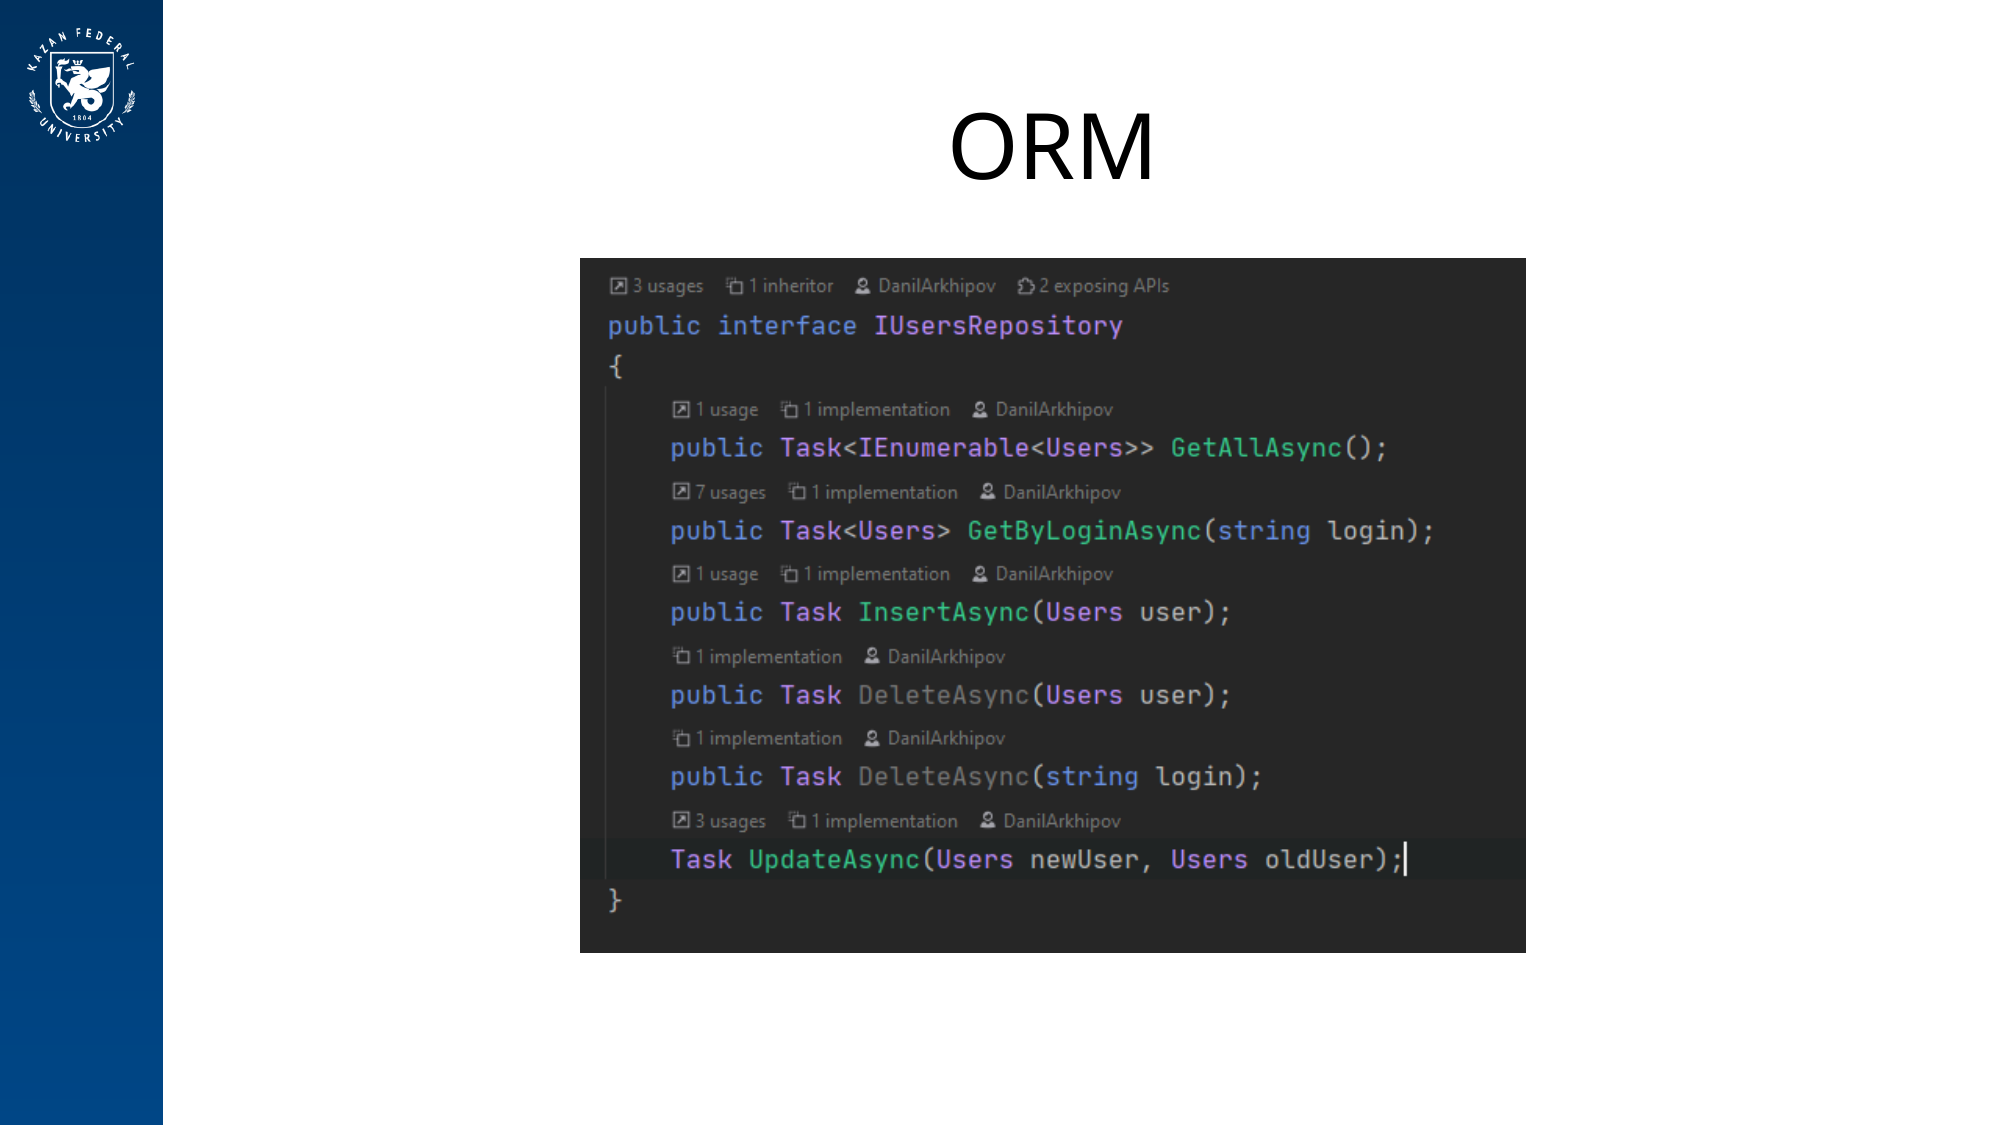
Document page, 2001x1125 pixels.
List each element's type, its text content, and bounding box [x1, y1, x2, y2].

title ORM [190, 41, 1916, 259]
picture [580, 258, 1526, 953]
picture [27, 28, 135, 142]
text_box [0, 0, 164, 1125]
